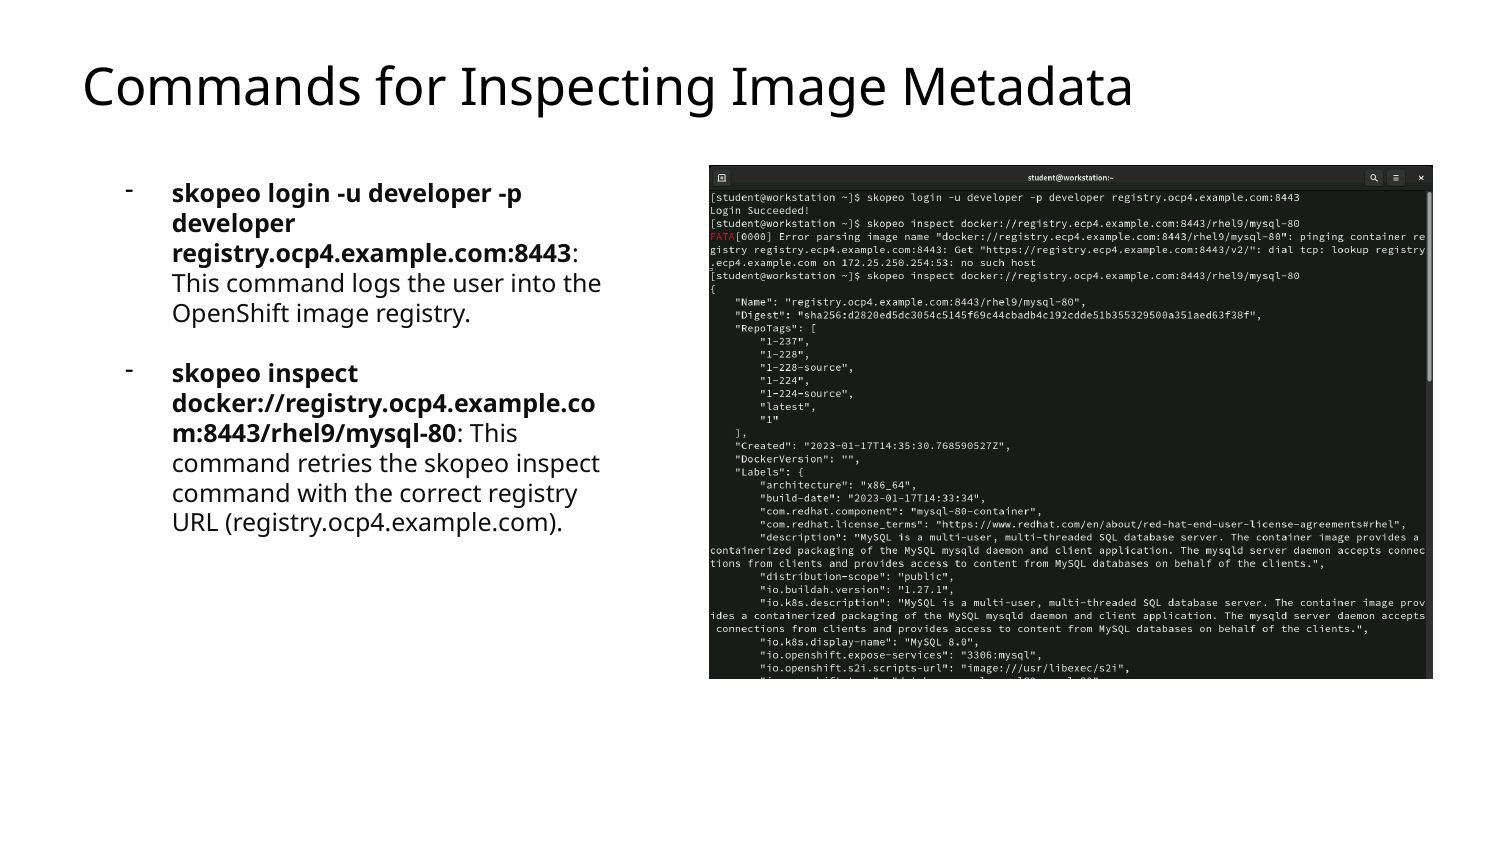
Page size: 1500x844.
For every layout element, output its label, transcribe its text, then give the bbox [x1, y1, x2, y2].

picture [709, 164, 1433, 679]
title Commands for Inspecting Image Metadata [67, 38, 1410, 178]
text_box skopeo login -u developer -p developer registry.ocp4.example.com:8443: This command logs the user into the OpenShift image registry. skopeo inspect docker://registry.ocp4.example.com:8443/rhel9/mysql-80: This command retries the skopeo inspect command with the correct registry URL (registry.ocp4.example.com). [110, 170, 631, 545]
